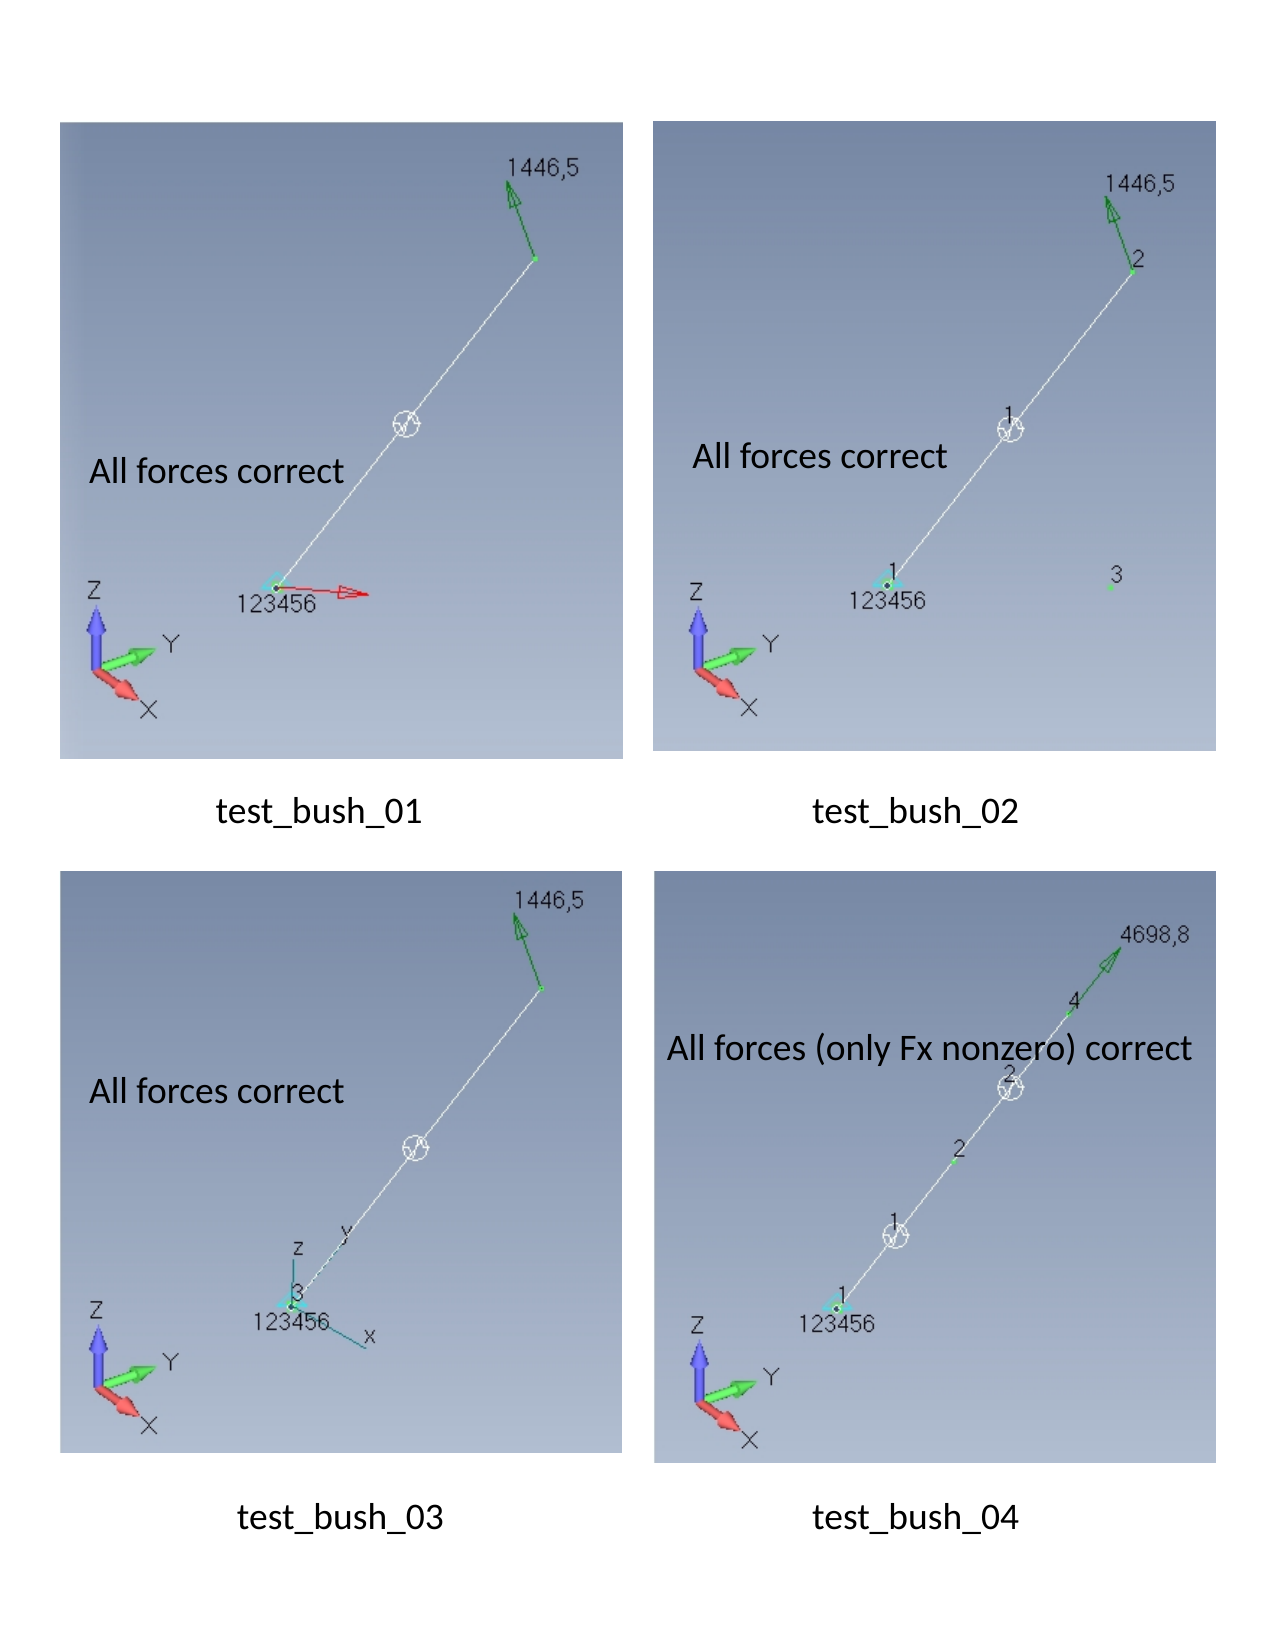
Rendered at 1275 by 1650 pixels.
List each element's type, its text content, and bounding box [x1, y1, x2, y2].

picture [59, 871, 622, 1453]
text_box test_bush_01 [200, 778, 438, 839]
picture [653, 871, 1216, 1463]
text_box test_bush_04 [797, 1484, 1035, 1545]
text_box test_bush_02 [797, 778, 1035, 839]
text_box test_bush_03 [222, 1484, 459, 1545]
picture [60, 121, 623, 759]
picture [653, 121, 1216, 751]
